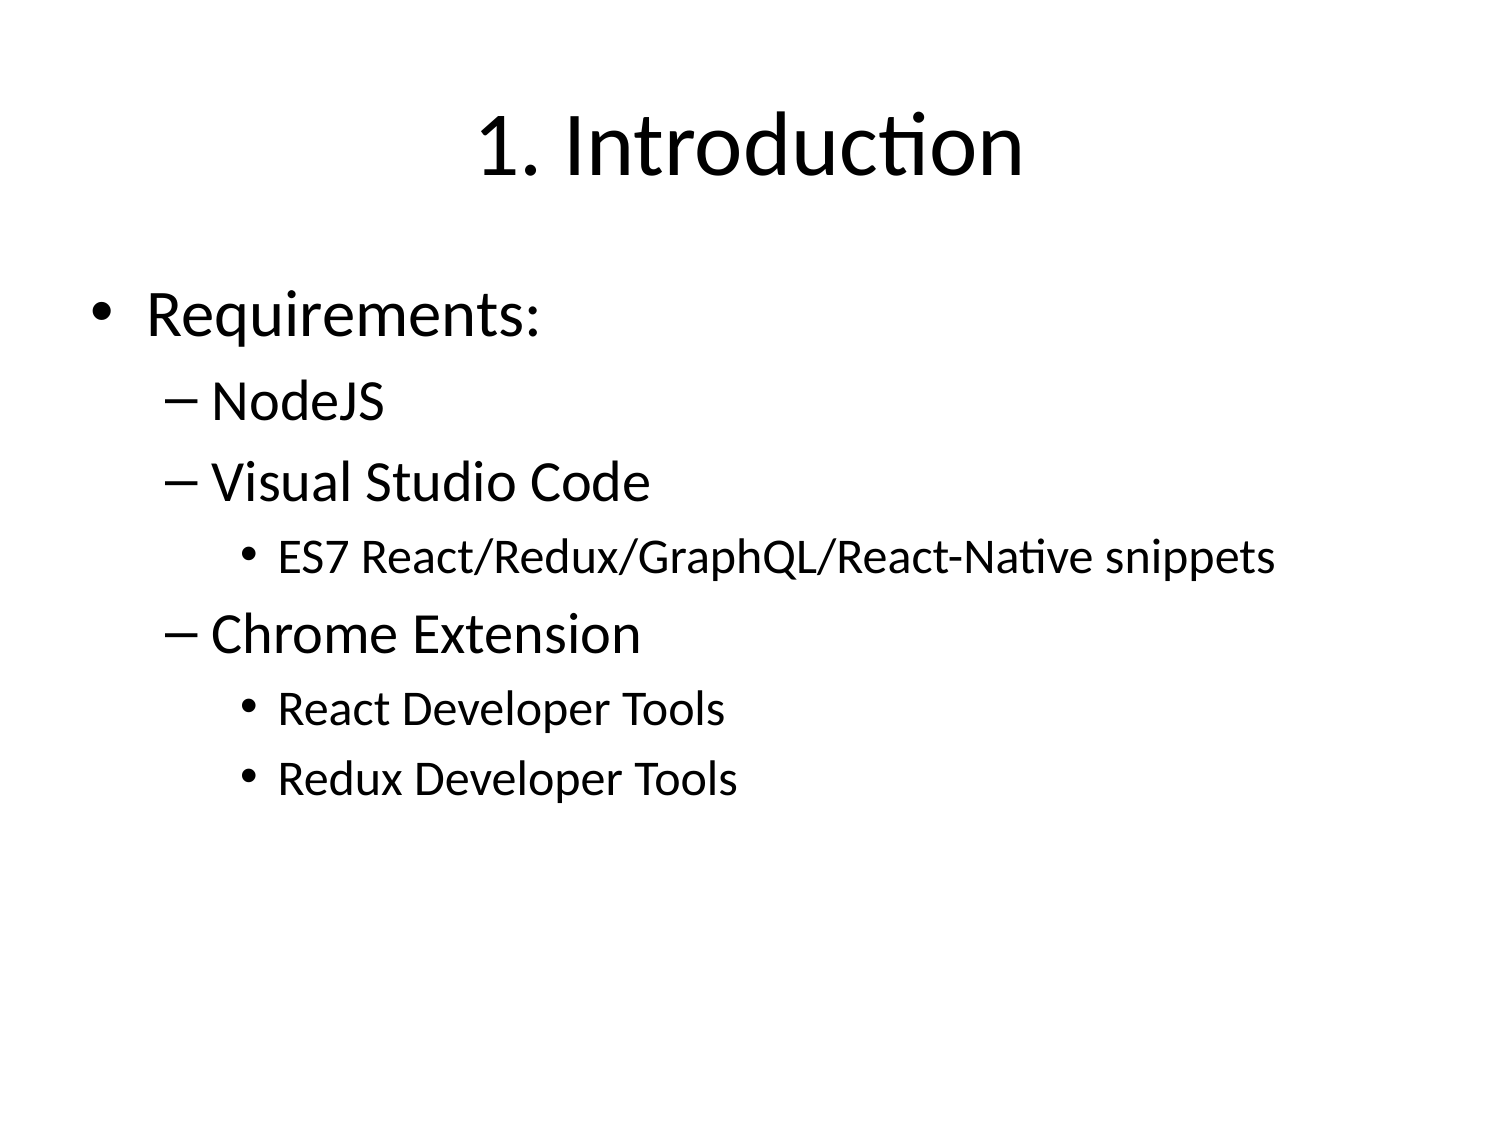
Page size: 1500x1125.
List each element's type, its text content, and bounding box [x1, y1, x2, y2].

list Requirements: NodeJS Visual Studio Code ES7 React/Redux/GraphQL/React-Native snippets Chrome Extension React Developer Tools Redux Developer Tools [75, 262, 1425, 1005]
title 1. Introduction [75, 45, 1425, 233]
